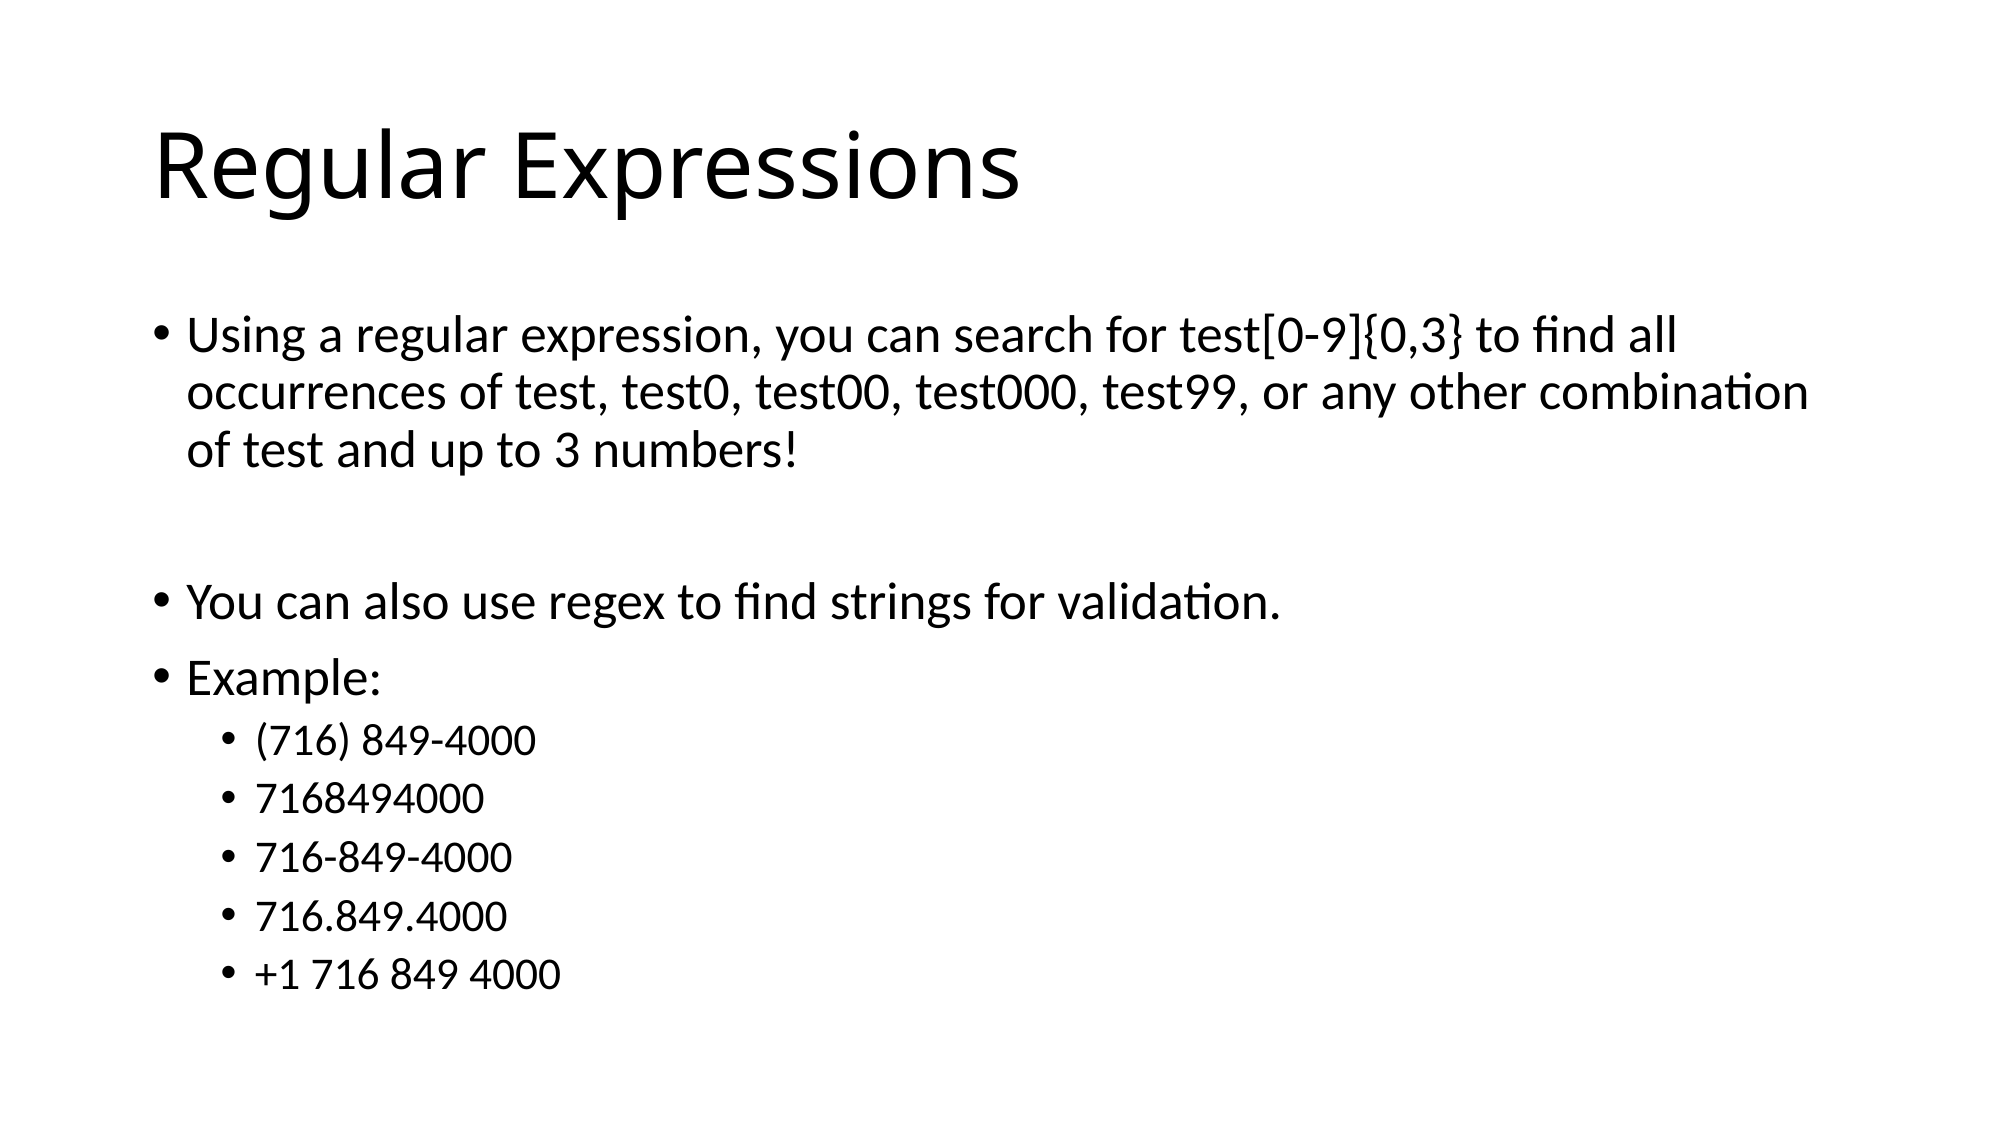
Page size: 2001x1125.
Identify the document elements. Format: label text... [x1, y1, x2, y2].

title Regular Expressions [137, 59, 1863, 278]
list Using a regular expression, you can search for test[0-9]{0,3} to find all occurrences of test, test0, test00, test000, test99, or any other combination of test and up to 3 numbers! You can also use regex to find strings for validation. Example: (716) 849-4000 7168494000 716-849-4000 716.849.4000 +1 716 849 4000 [137, 299, 1863, 1014]
